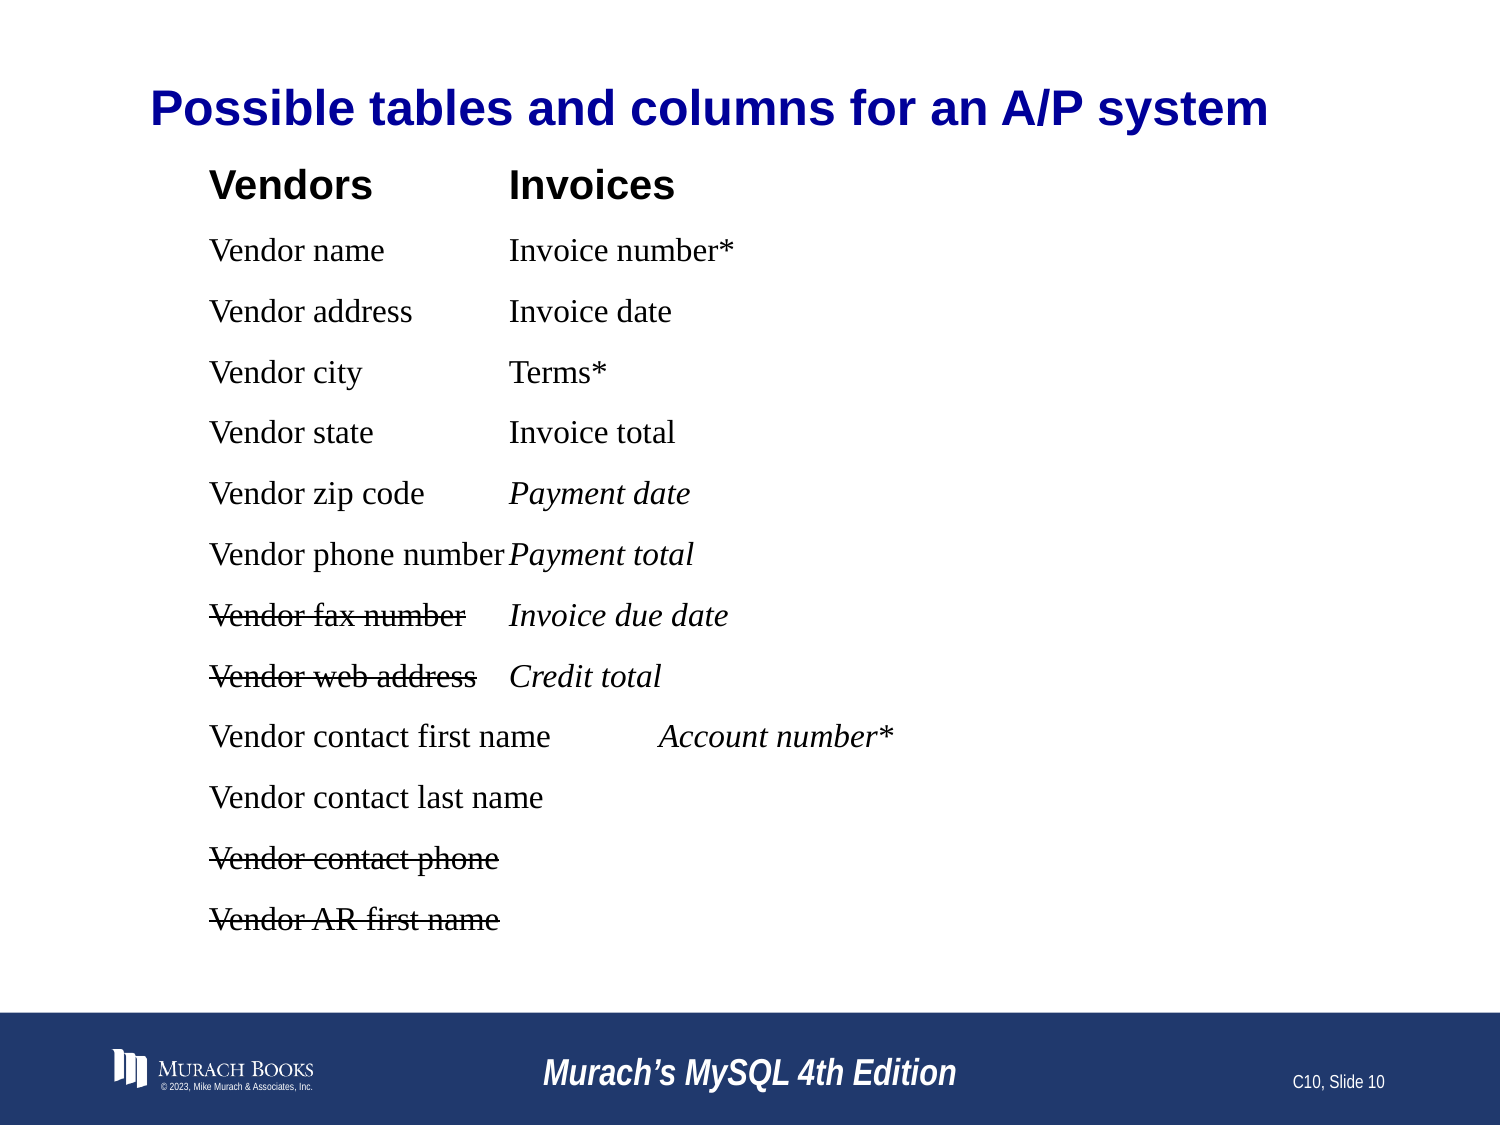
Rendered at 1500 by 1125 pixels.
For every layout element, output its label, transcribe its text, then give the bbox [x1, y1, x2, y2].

title Possible tables and columns for an A/P system [150, 75, 1350, 136]
slide_number Murach’s MySQL 4th Edition [450, 1025, 1050, 1100]
slide_number C10, Slide 10 [1087, 1025, 1400, 1100]
footer © 2023, Mike Murach & Associates, Inc. [12, 1025, 450, 1100]
list Vendors Invoices Vendor name Invoice number* Vendor address Invoice date Vendor city Terms* Vendor state Invoice total Vendor zip code Payment date Vendor phone number Payment total Vendor fax number Invoice due date Vendor web address Credit total Vendor contact first name Account number* Vendor contact last name Vendor contact phone Vendor AR first name [137, 149, 1350, 950]
